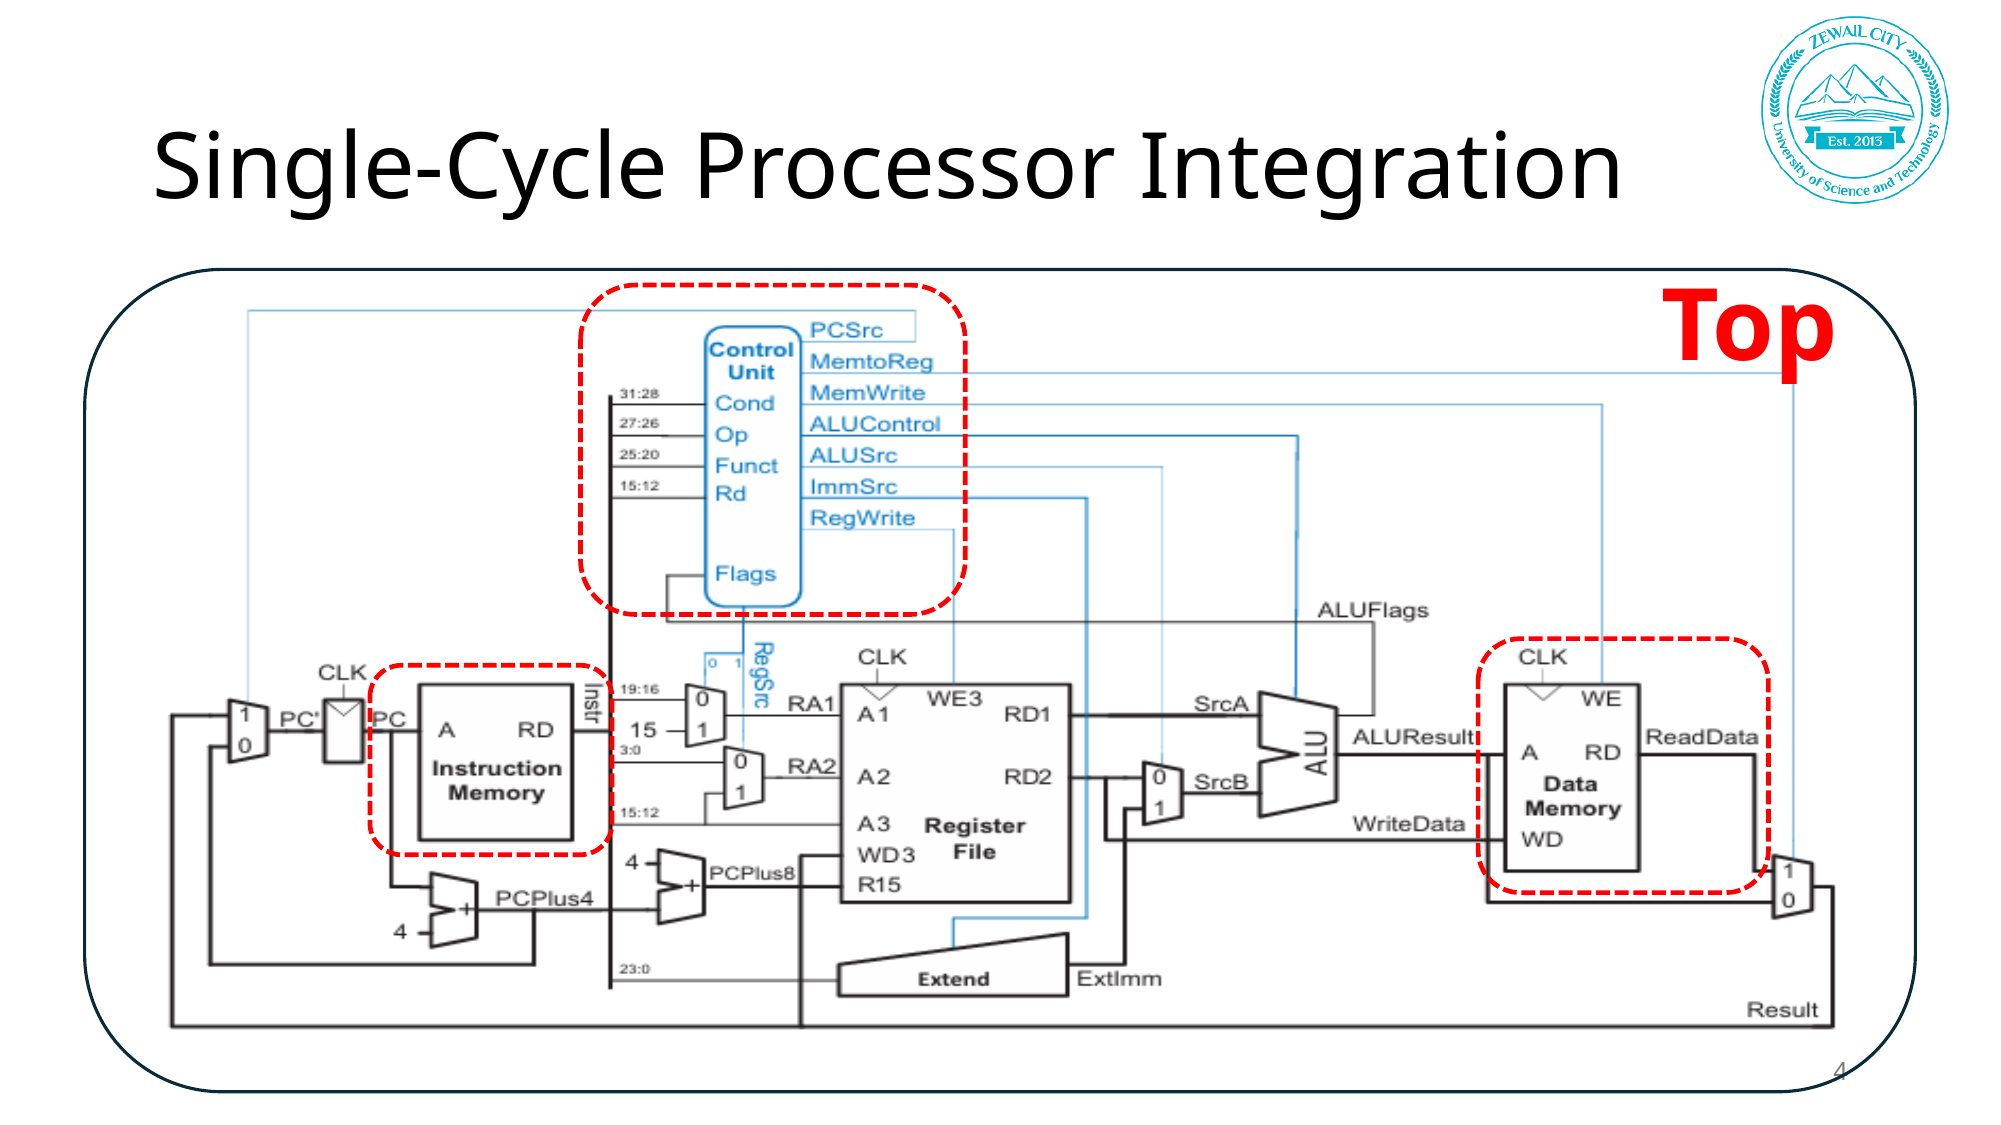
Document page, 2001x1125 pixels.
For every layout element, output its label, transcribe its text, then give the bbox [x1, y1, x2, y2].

picture [136, 276, 1863, 1048]
slide_number 4 [1412, 1066, 1863, 1103]
text_box [174, 267, 1647, 276]
text_box Top [1647, 253, 1853, 276]
text_box [83, 296, 1917, 1094]
title Single-Cycle Processor Integration [137, 59, 1863, 276]
picture [1749, 4, 1961, 215]
